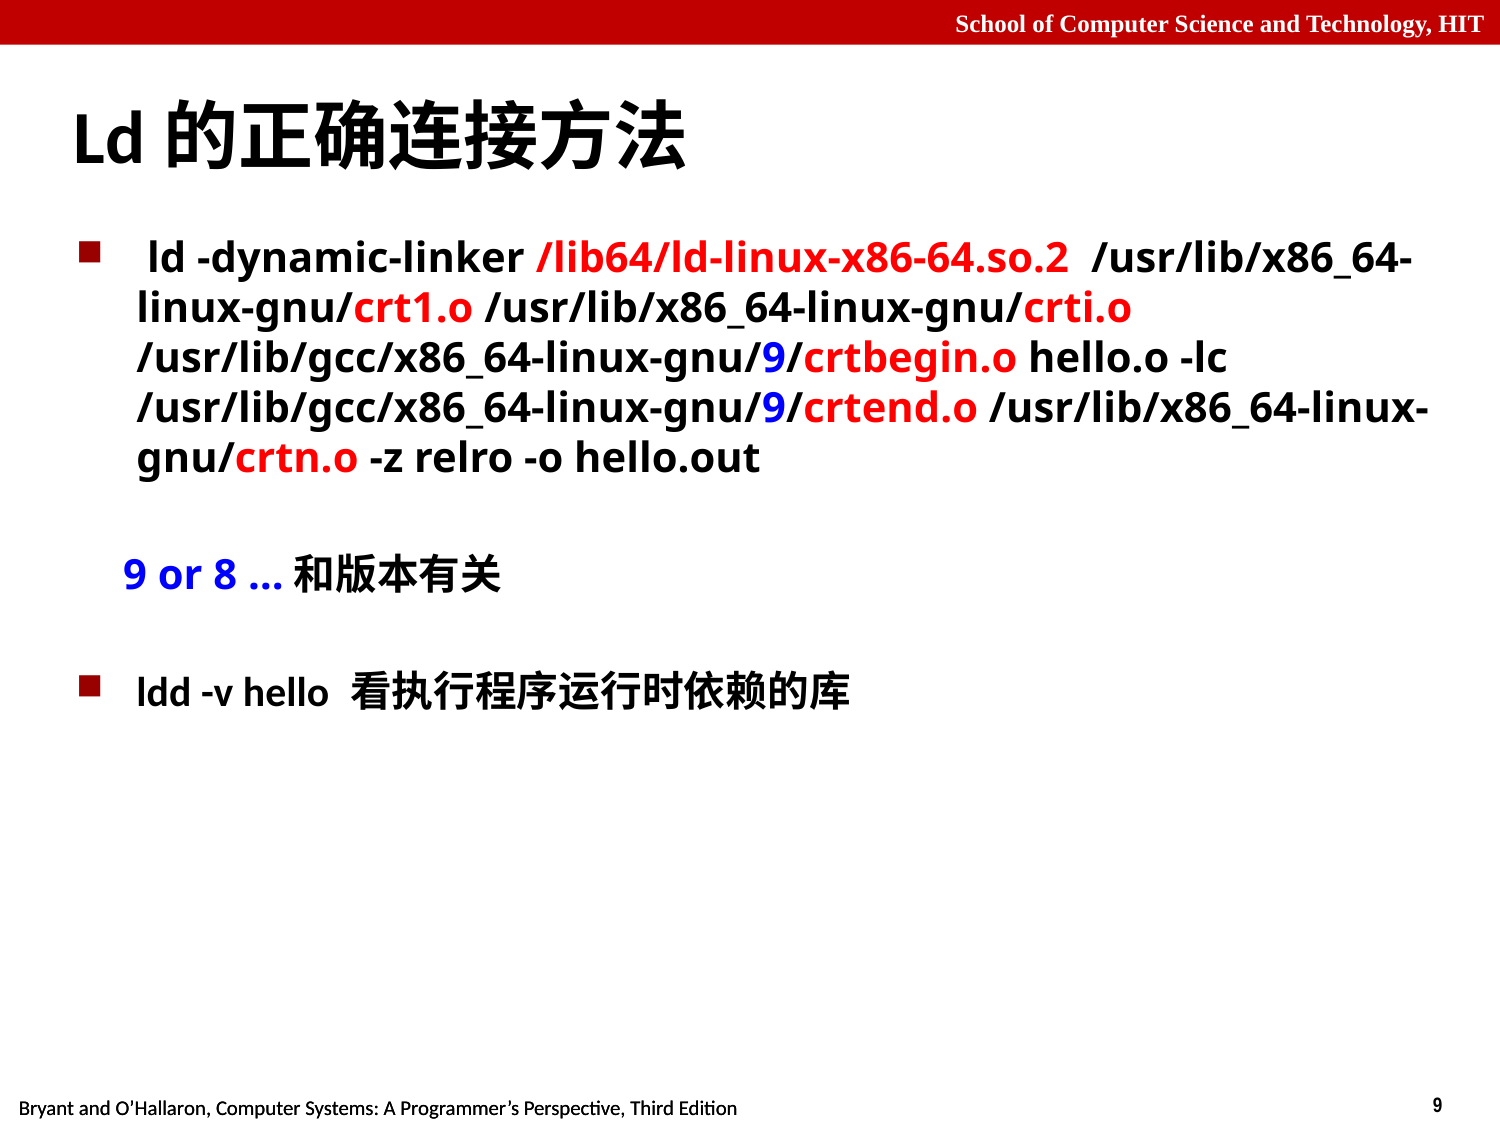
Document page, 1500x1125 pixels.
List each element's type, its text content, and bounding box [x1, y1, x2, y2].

title Ld的正确连接方法 [58, 71, 1500, 197]
list ld -dynamic-linker /lib64/ld-linux-x86-64.so.2 /usr/lib/x86_64-linux-gnu/crt1.o /usr/lib/x86_64-linux-gnu/crti.o /usr/lib/gcc/x86_64-linux-gnu/9/crtbegin.o hello.o -lc /usr/lib/gcc/x86_64-linux-gnu/9/crtend.o /usr/lib/x86_64-linux-gnu/crtn.o -z relro -o hello.out 9 or 8 …和版本有关 ldd -v hello 看执行程序运行时依赖的库 [64, 223, 1476, 1040]
